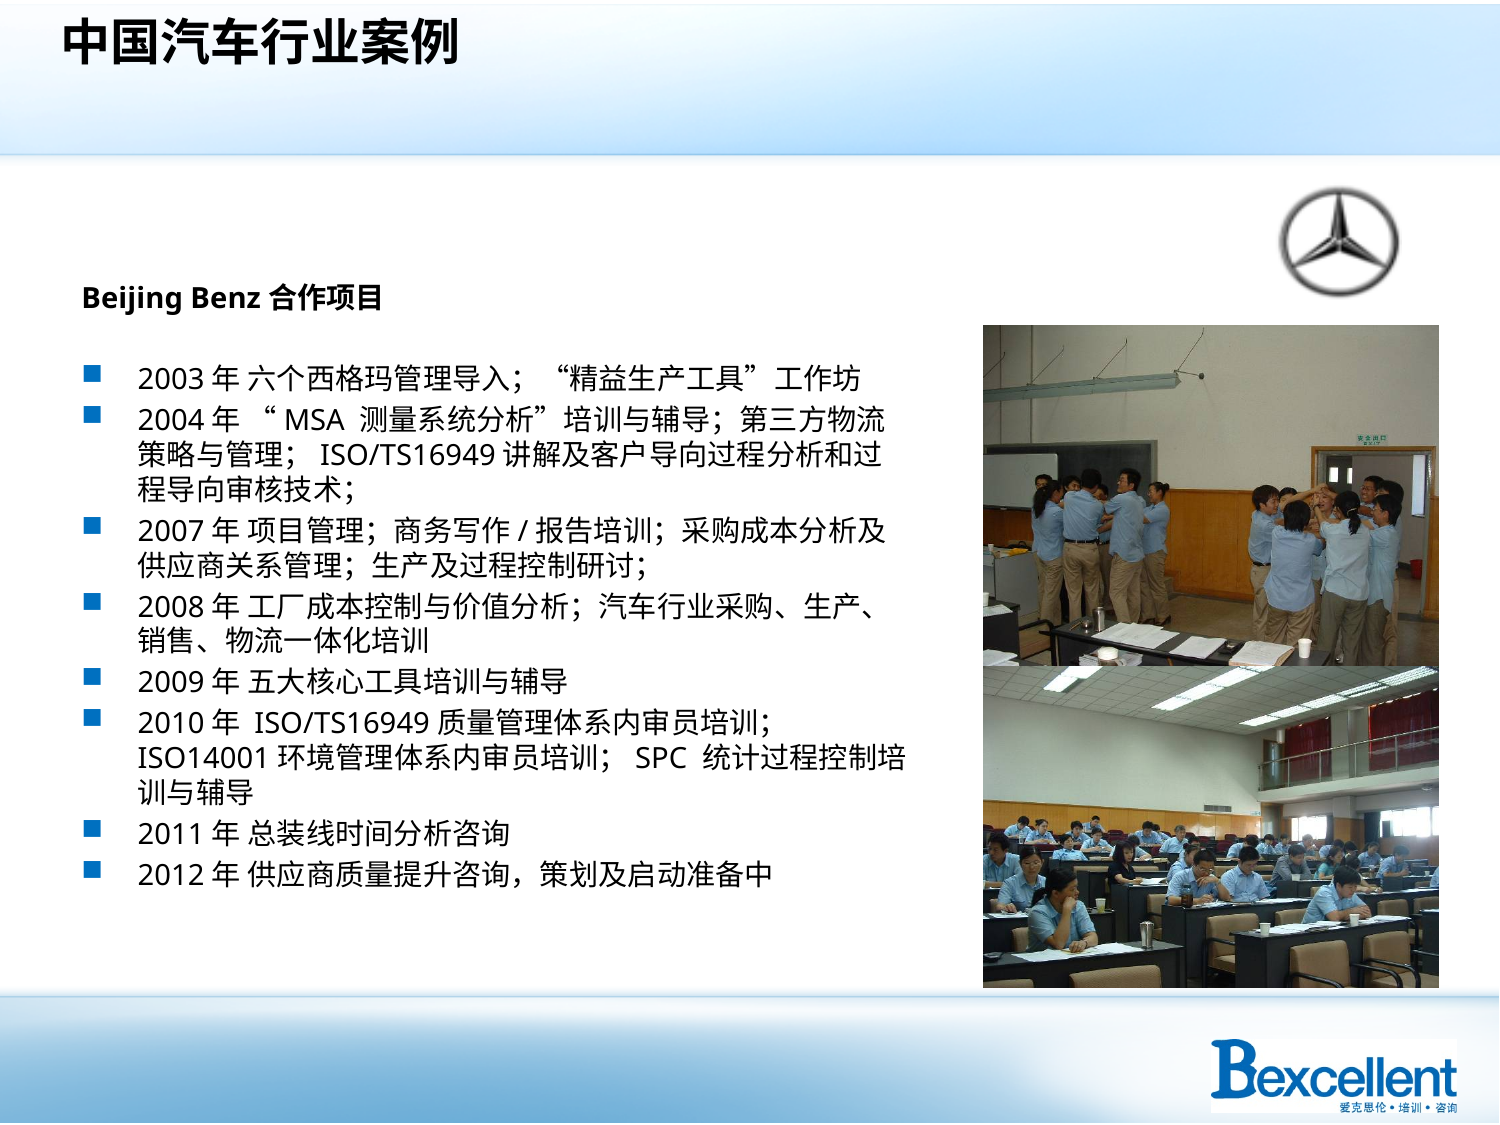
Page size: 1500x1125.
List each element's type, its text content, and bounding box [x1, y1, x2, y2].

picture [0, 325, 1499, 1123]
text_box 中国汽车行业案例 [46, 2, 944, 78]
text_box Beijing Benz合作项目 2003年 六个西格玛管理导入；“精益生产工具”工作坊 2004年 “MSA 测量系统分析”培训与辅导；第三方物流策略与管理；ISO/TS16949讲解及客户导向过程分析和过程导向审核技术； 2007年 项目管理；商务写作/报告培训；采购成本分析及供应商关系管理；生产及过程控制研讨； 2008年 工厂成本控制与价值分析；汽车行业采购、生产、销售、物流一体化培训 2009年 五大核心工具培训与辅导 2010年 ISO/TS16949质量管理体系内审员培训； ISO14001环境管理体系内审员培训；SPC 统计过程控制培训与辅导 2011年 总装线时间分析咨询 2012年 供应商质量提升咨询，策划及启动准备中 [46, 278, 909, 891]
picture [0, 4, 1500, 320]
